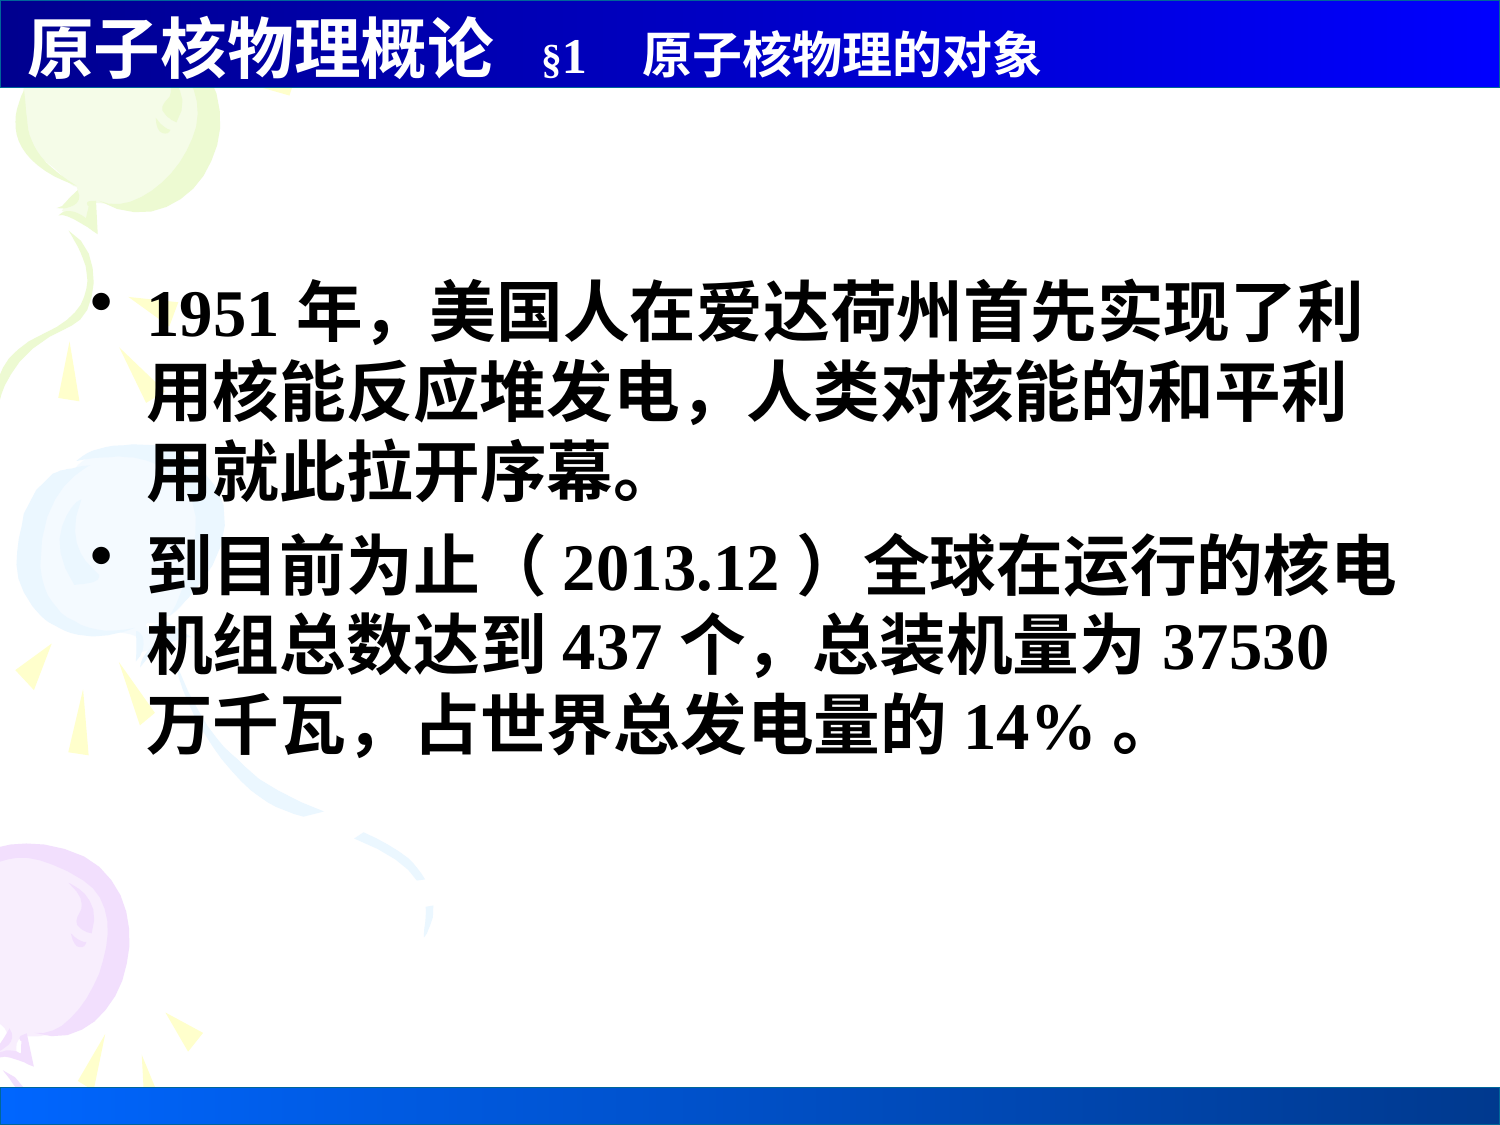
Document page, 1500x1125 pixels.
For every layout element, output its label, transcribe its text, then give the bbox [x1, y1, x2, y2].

list 1951年，美国人在爱达荷州首先实现了利用核能反应堆发电，人类对核能的和平利用就此拉开序幕。 到目前为止（2013.12）全球在运行的核电机组总数达到437个，总装机量为37530万千瓦，占世界总发电量的14%。 [75, 262, 1425, 994]
